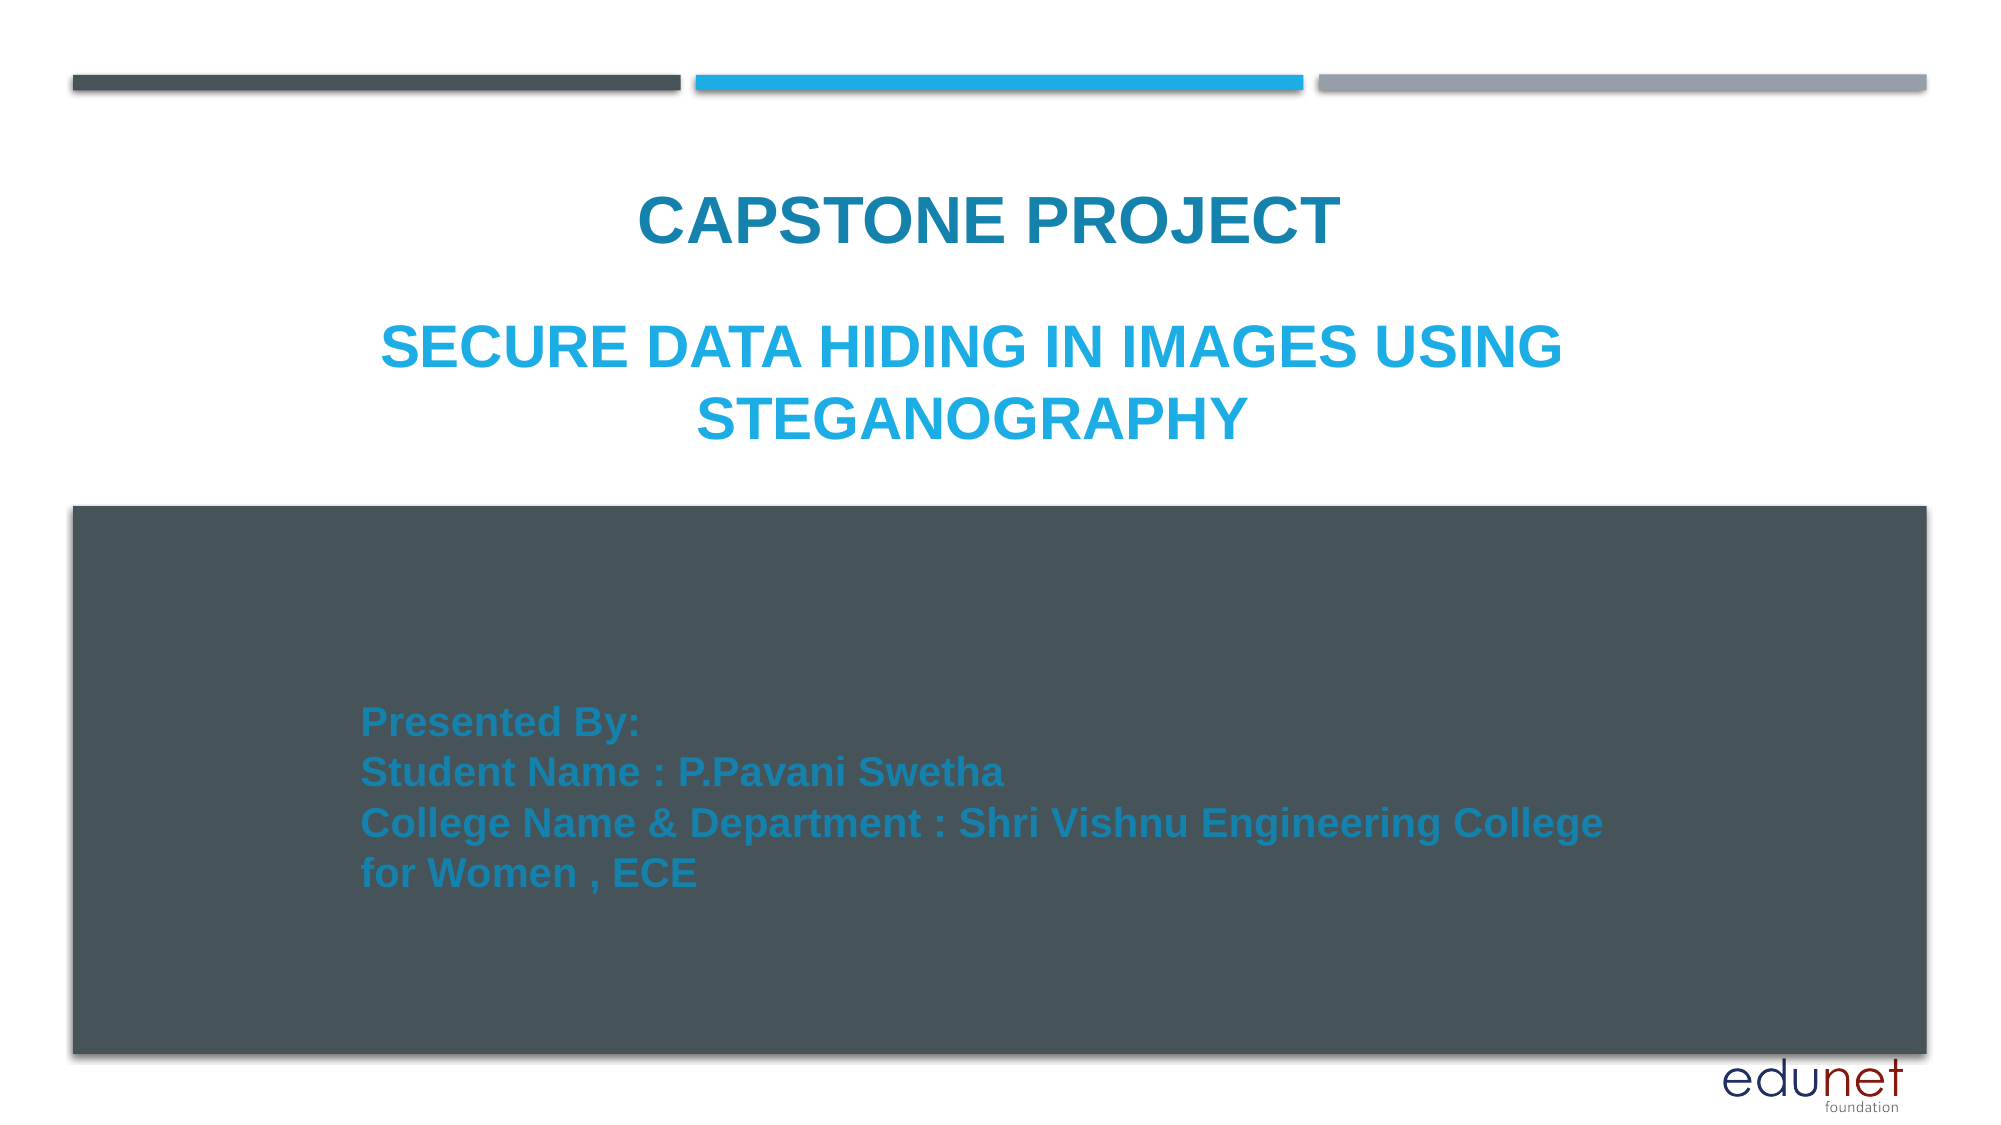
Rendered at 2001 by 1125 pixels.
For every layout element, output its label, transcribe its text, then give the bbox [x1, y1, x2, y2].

picture [1719, 1056, 1905, 1116]
text_box CAPSTONE PROJECT [0, 169, 2000, 265]
title SECURE DATA HIDING IN IMAGES USING STEGANOGRAPHY [222, 298, 1723, 460]
text_box Presented By: Student Name : P.Pavani Swetha College Name & Department : Shri Vishnu Engineering College for Women , ECE [345, 687, 1655, 953]
